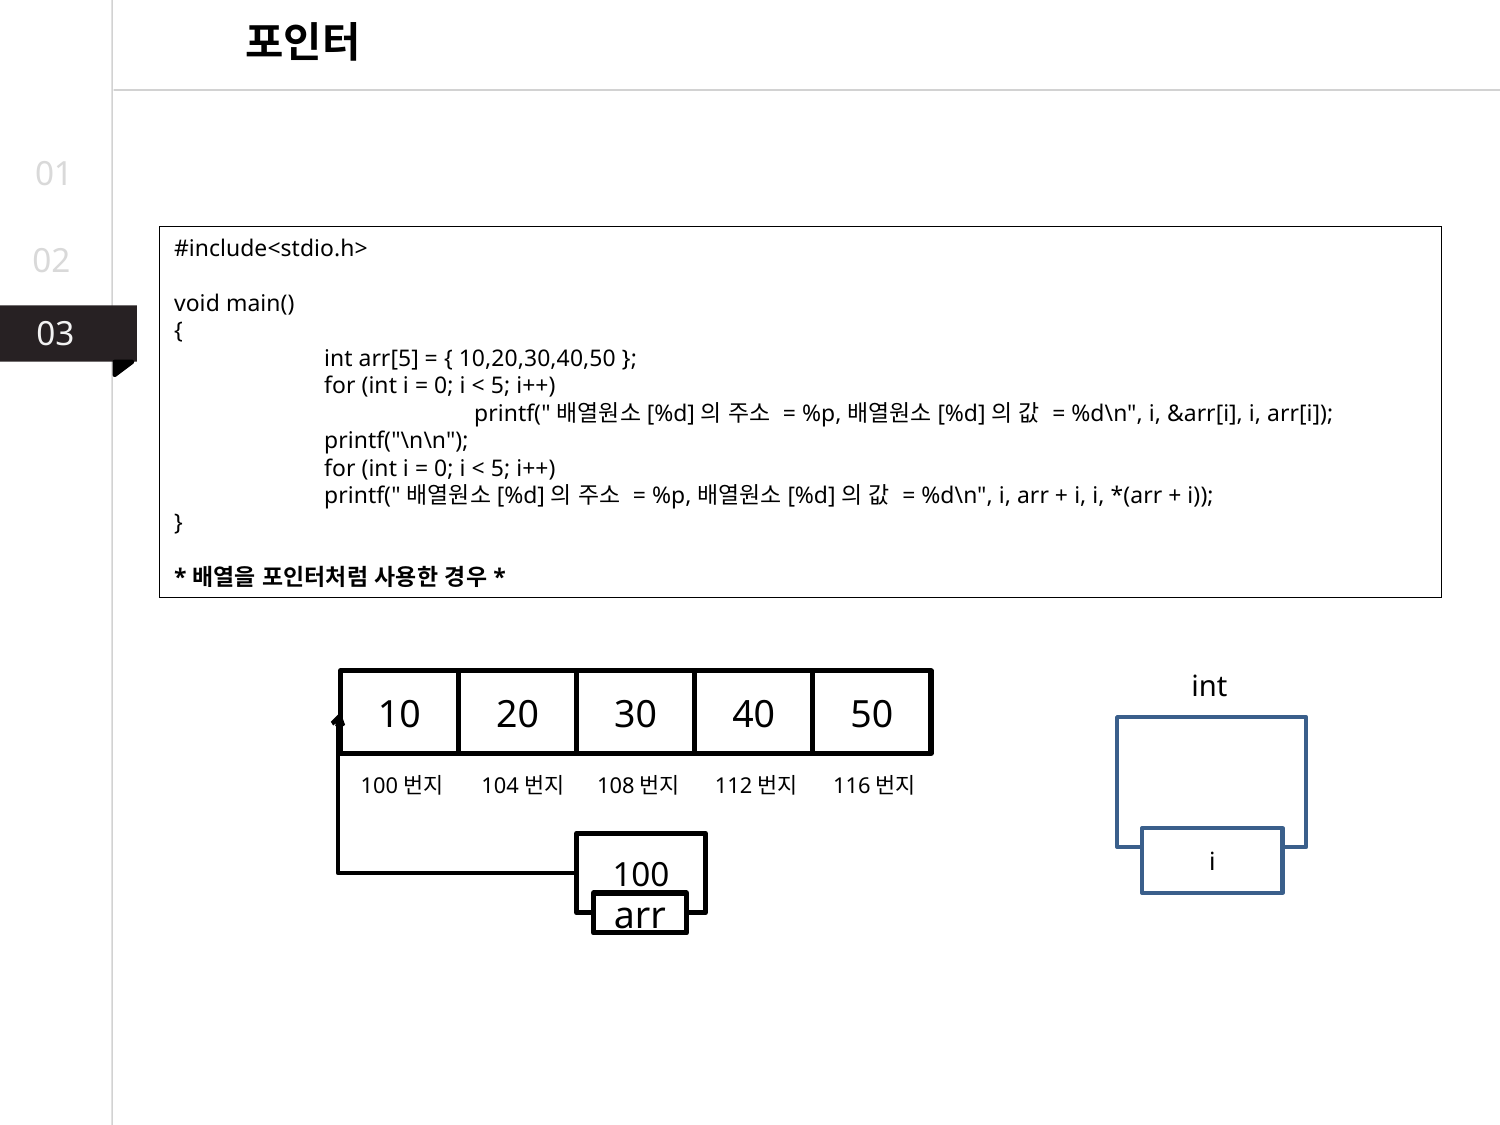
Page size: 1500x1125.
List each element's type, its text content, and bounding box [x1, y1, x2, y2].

text_box [117, 303, 139, 364]
text_box 03 [21, 304, 107, 360]
text_box [0, 303, 107, 364]
text_box 02 [17, 364, 92, 369]
text_box 112번지 [700, 764, 813, 806]
text_box 20 [456, 669, 575, 711]
text_box #include<stdio.h> void main() { int arr[5] = { 10,20,30,40,50 }; for (int i = 0; i < 5; i++) printf("배열원소[%d]의 주소 = %p,배열원소[%d]의 값 = %d\n", i, &arr[i], i, arr[i]); printf("\n\n"); for (int i = 0; i < 5; i++) printf("배열원소[%d]의 주소 = %p,배열원소[%d]의 값 = %d\n", i, arr + i, i, *(arr + i)); } *배열을 포인터처럼 사용한 경우* [159, 226, 1442, 598]
text_box i [1140, 826, 1285, 895]
text_box 30 [575, 669, 693, 756]
text_box 100 [575, 831, 707, 915]
text_box 40 [693, 669, 811, 756]
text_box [340, 711, 577, 874]
text_box 01 [20, 144, 107, 200]
text_box 108번지 [582, 764, 695, 806]
text_box 02 [17, 231, 92, 287]
text_box 116번지 [818, 764, 931, 806]
text_box 10 [338, 669, 456, 712]
text_box [117, 359, 135, 376]
text_box 50 [811, 669, 933, 756]
text_box 포인터 [121, 8, 485, 74]
text_box [1115, 715, 1308, 849]
text_box arr [591, 891, 689, 935]
text_box int [1176, 660, 1243, 711]
